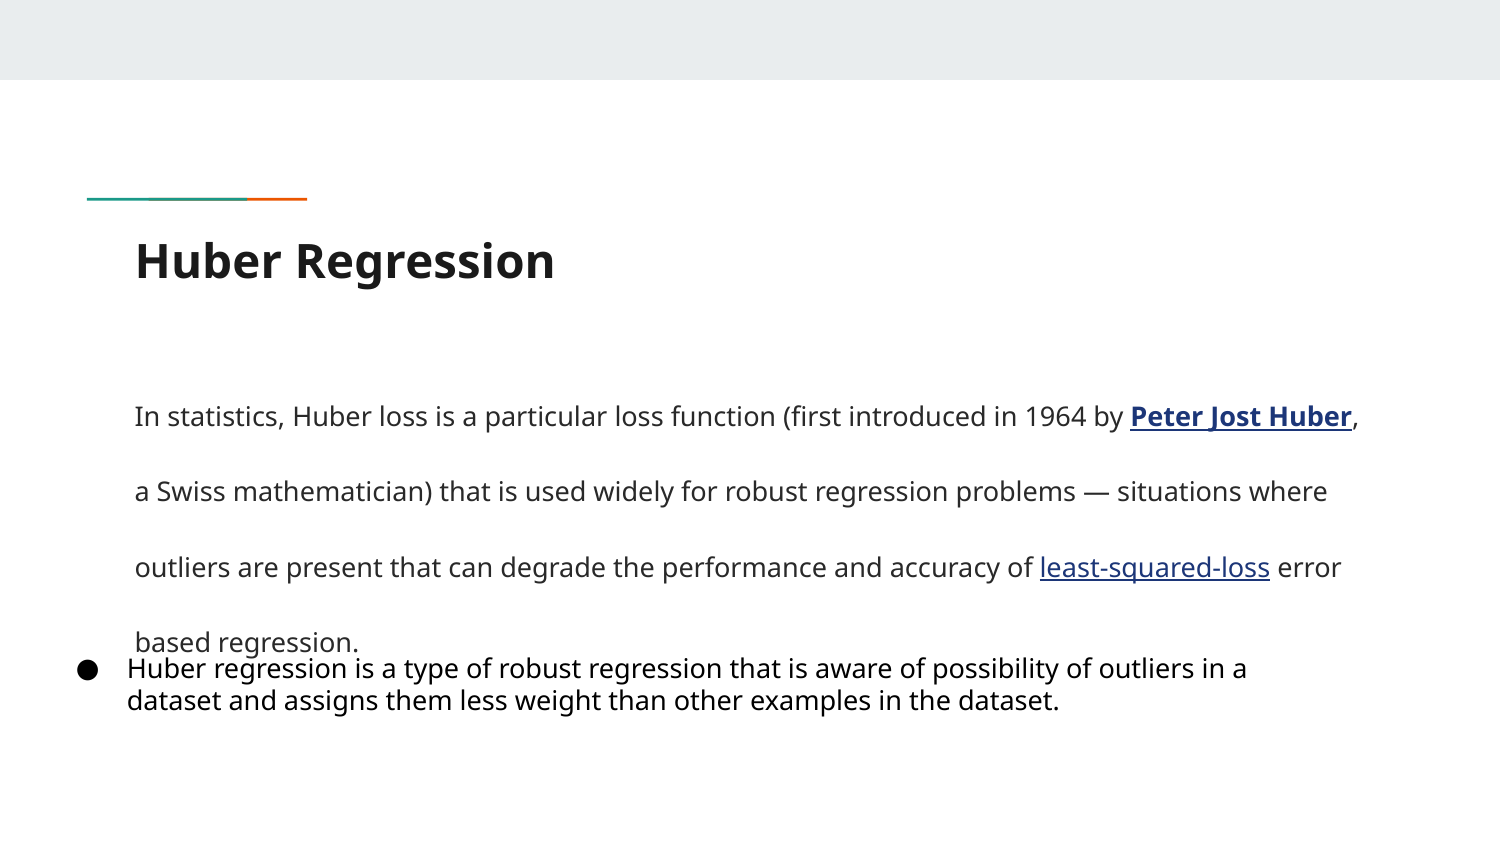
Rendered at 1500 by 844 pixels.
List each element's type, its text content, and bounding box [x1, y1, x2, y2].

text_box Huber regression is a type of robust regression that is aware of possibility of outliers in a dataset and assigns them less weight than other examples in the dataset. [36, 636, 1310, 731]
title Huber Regression [119, 216, 1381, 305]
list In statistics, Huber loss is a particular loss function (first introduced in 1964 by Peter Jost Huber, a Swiss mathematician) that is used widely for robust regression problems — situations where outliers are present that can degrade the performance and accuracy of least-squared-loss error based regression. [119, 341, 1381, 563]
